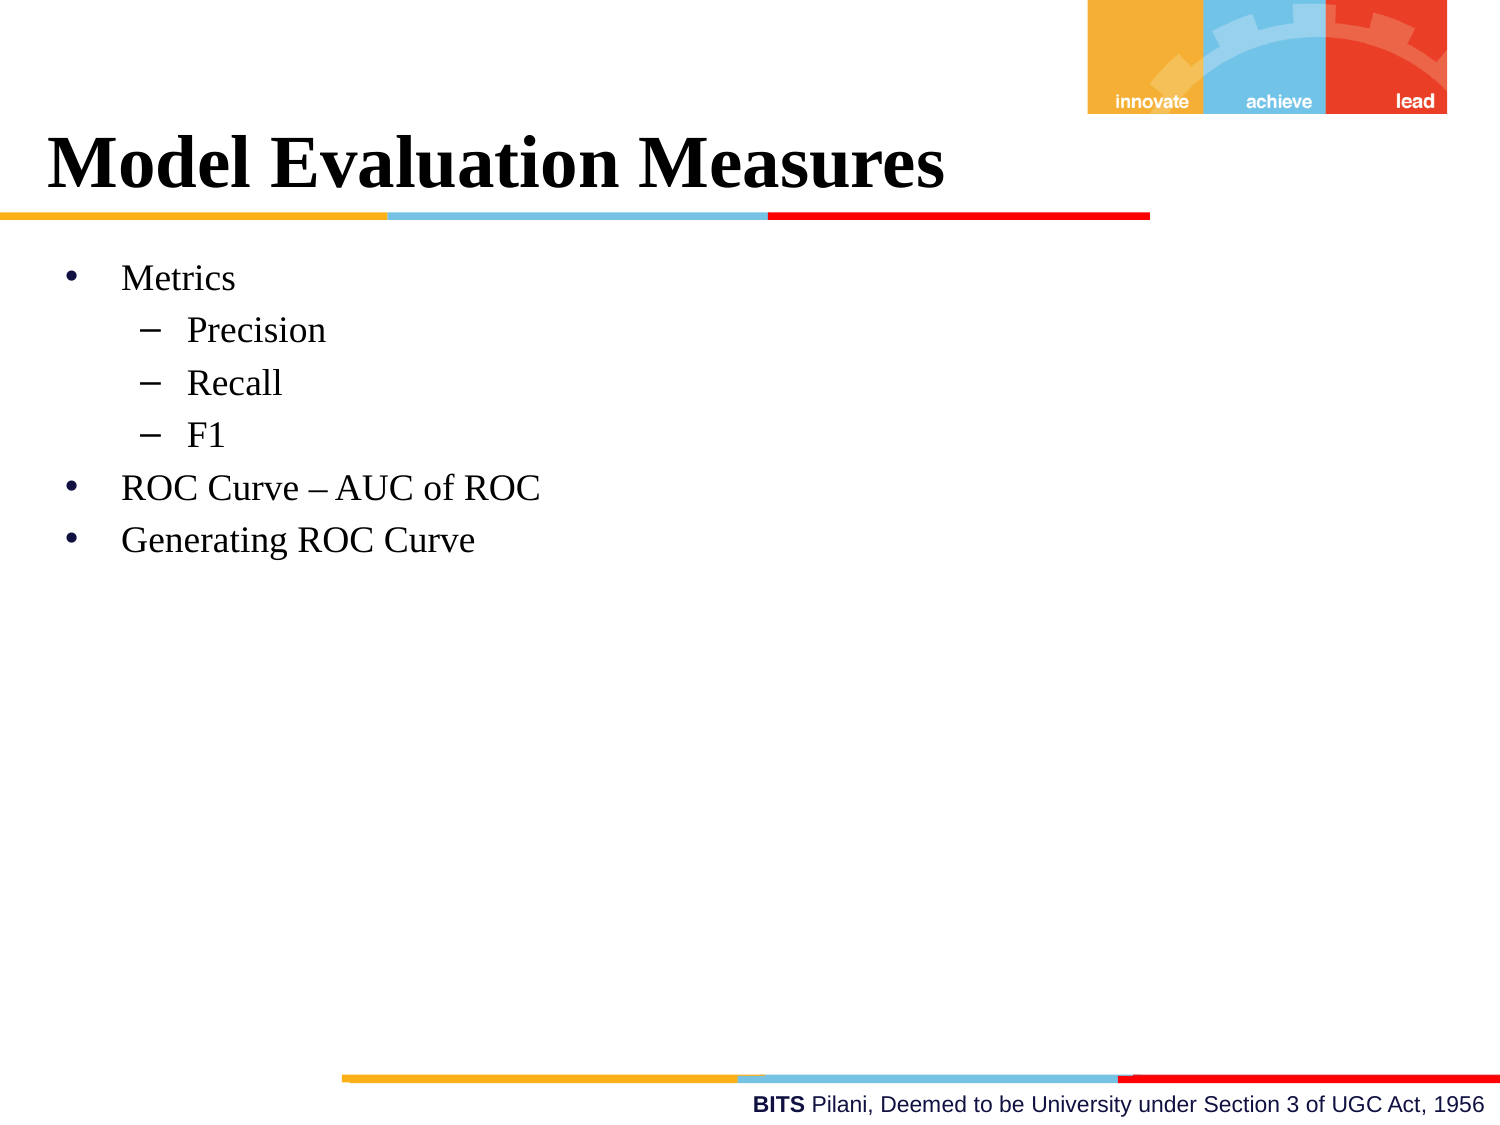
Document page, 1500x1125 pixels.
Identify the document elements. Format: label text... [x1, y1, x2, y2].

list Metrics Precision Recall F1 ROC Curve – AUC of ROC Generating ROC Curve [50, 245, 1400, 988]
picture [1087, 0, 1448, 114]
title Model Evaluation Measures [32, 100, 1180, 226]
